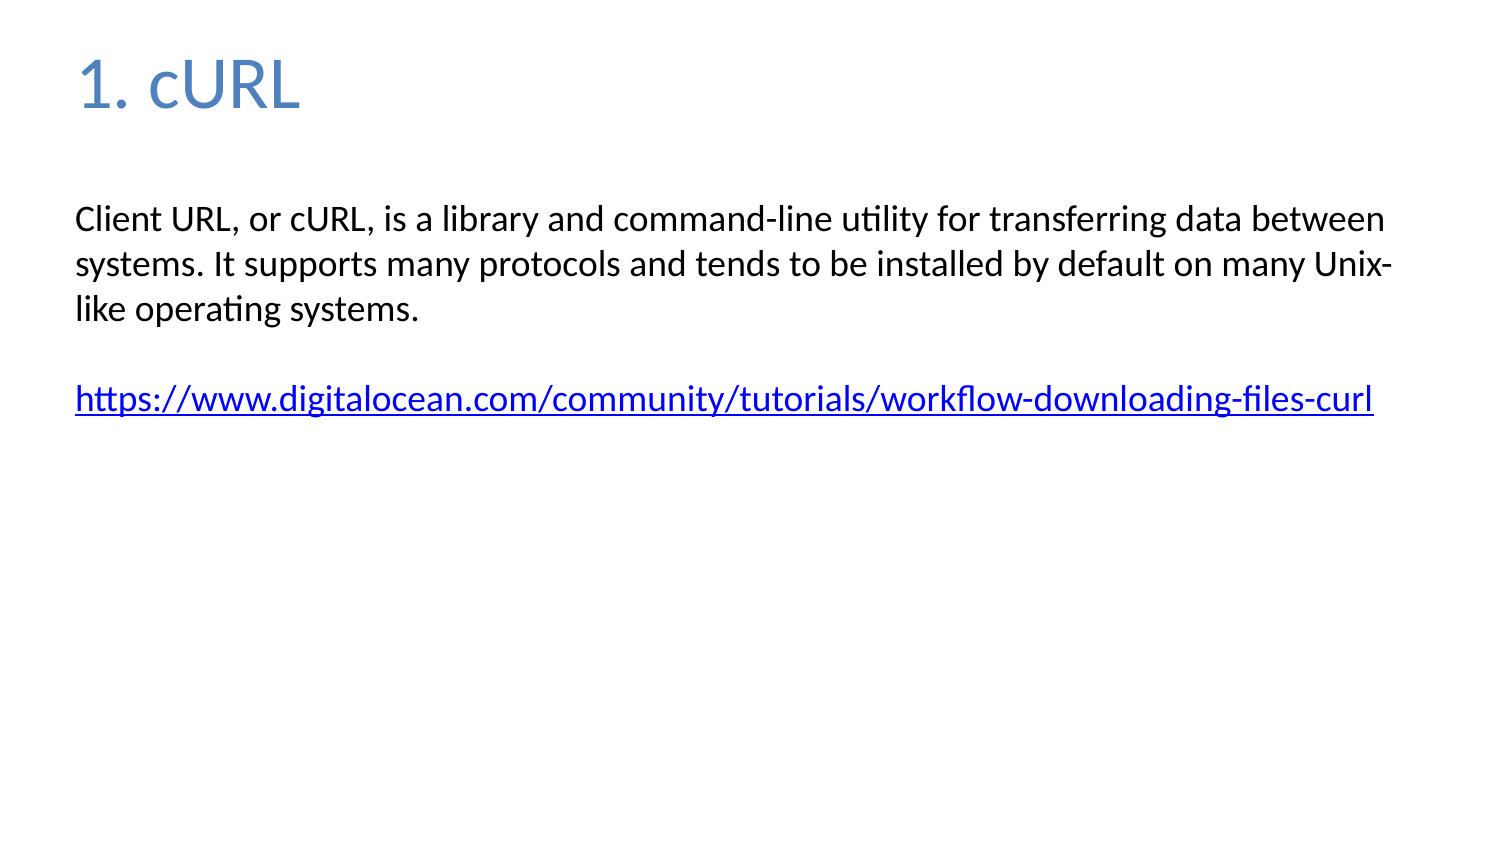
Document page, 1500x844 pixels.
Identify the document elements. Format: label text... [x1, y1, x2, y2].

text_box 1. cURL [75, 33, 1425, 169]
text_box Client URL, or cURL, is a library and command-line utility for transferring data between systems. It supports many protocols and tends to be installed by default on many Unix-like operating systems. https://www.digitalocean.com/community/tutorials/workflow-downloading-files-curl [75, 194, 1425, 558]
